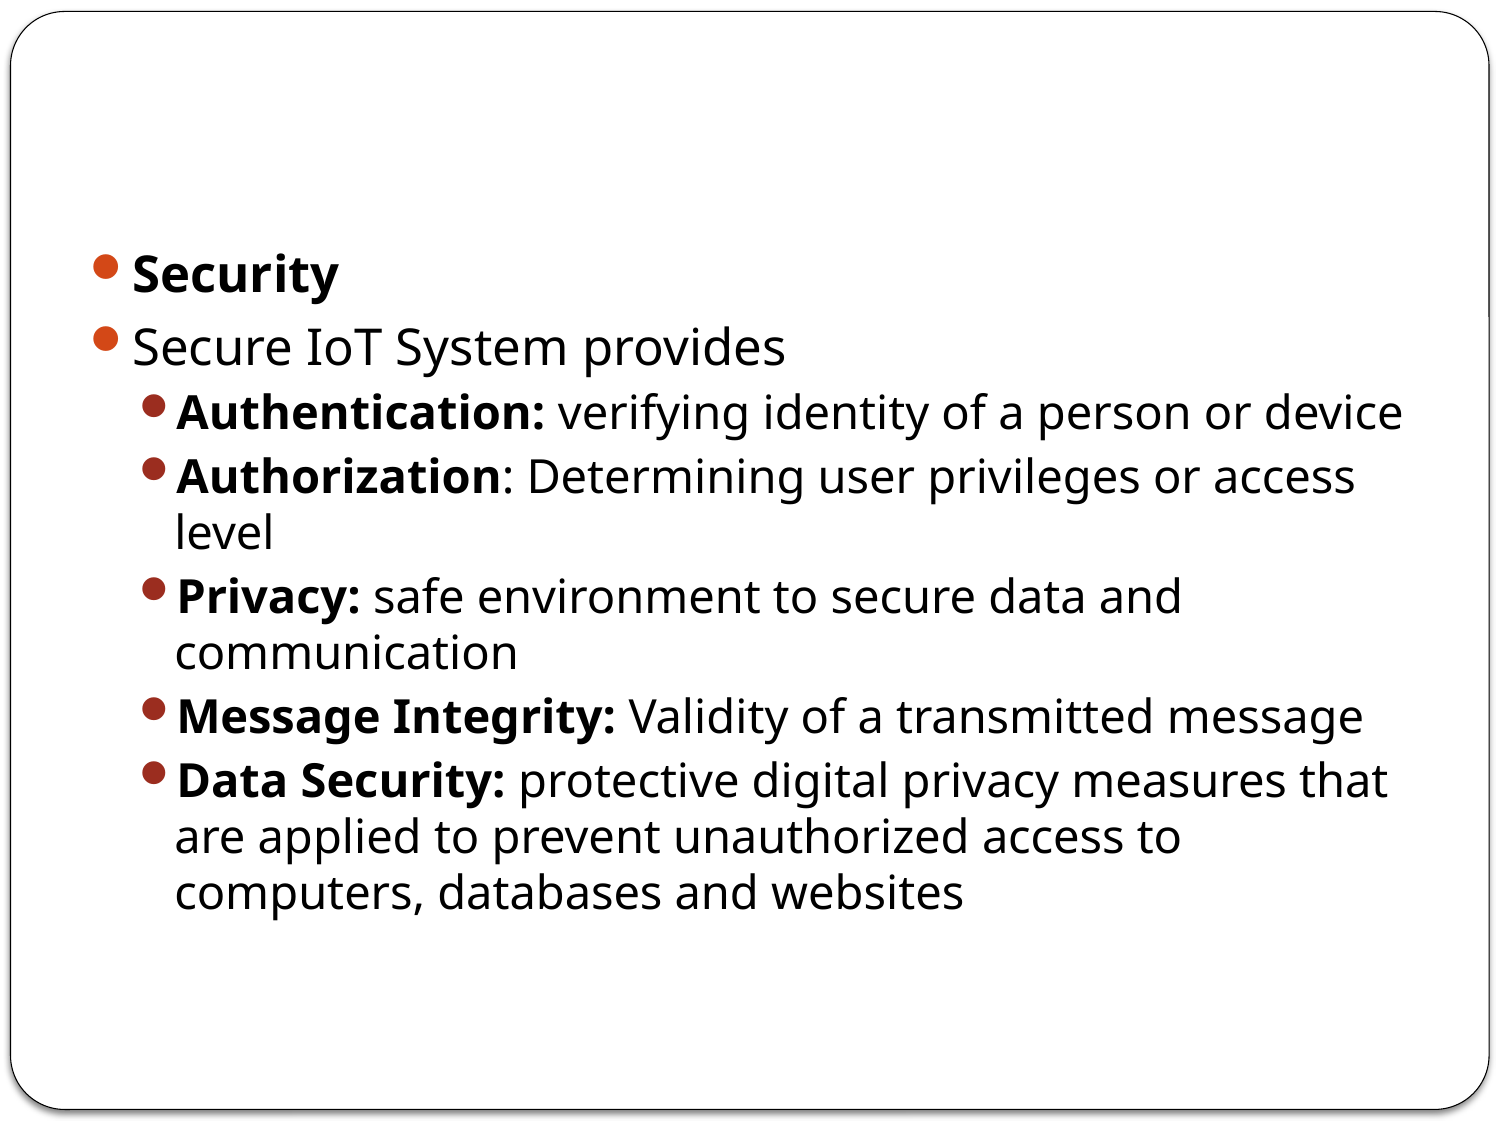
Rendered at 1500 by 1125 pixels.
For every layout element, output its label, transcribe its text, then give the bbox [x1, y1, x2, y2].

list Security Secure IoT System provides Authentication: verifying identity of a person or device Authorization: Determining user privileges or access level Privacy: safe environment to secure data and communication Message Integrity: Validity of a transmitted message Data Security: protective digital privacy measures that are applied to prevent unauthorized access to computers, databases and websites [75, 234, 1425, 1005]
